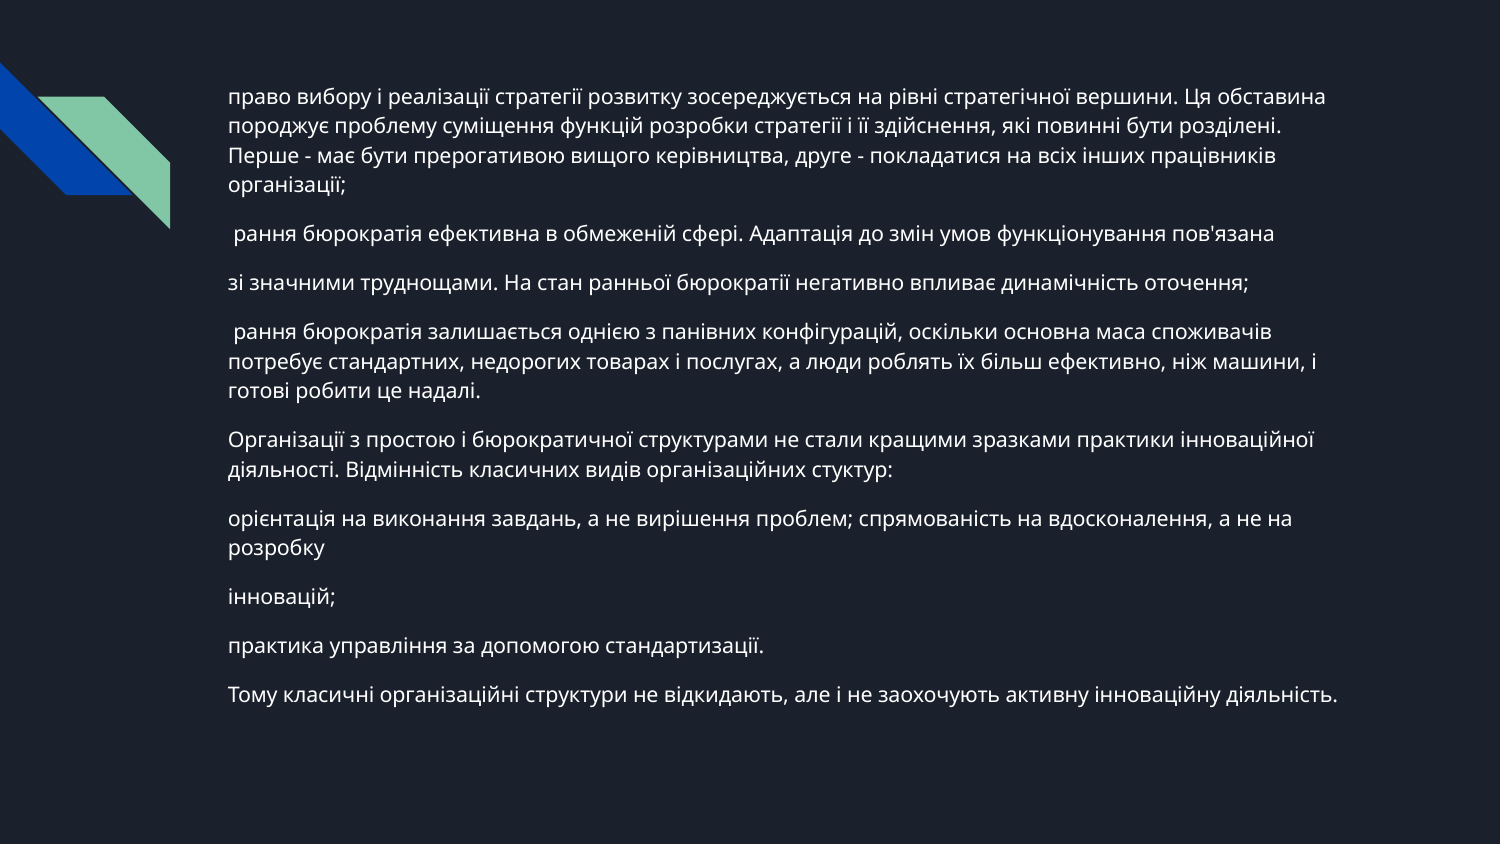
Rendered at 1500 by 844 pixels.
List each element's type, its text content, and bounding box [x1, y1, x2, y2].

list право вибору і реалізації стратегії розвитку зосереджується на рівні стратегічної вершини. Ця обставина породжує проблему суміщення функцій розробки стратегії і її здійснення, які повинні бути розділені. Перше - має бути прерогативою вищого керівництва, друге - покладатися на всіх інших працівників організації; рання бюрократія ефективна в обмеженій сфері. Адаптація до змін умов функціонування пов'язана зі значними труднощами. На стан ранньої бюрократії негативно впливає динамічність оточення; рання бюрократія залишається однією з панівних конфігурацій, оскільки основна маса споживачів потребує стандартних, недорогих товарах і послугах, а люди роблять їх більш ефективно, ніж машини, і готові робити це надалі. Організації з простою і бюрократичної структурами не стали кращими зразками практики інноваційної діяльності. Відмінність класичних видів організаційних стуктур: орієнтація на виконання завдань, а не вирішення проблем; спрямованість на вдосконалення, а не на розробку інновацій; практика управління за допомогою стандартизації. Тому класичні організаційні структури не відкидають, але і не заохочують активну інноваційну діяльність. [212, 64, 1368, 735]
